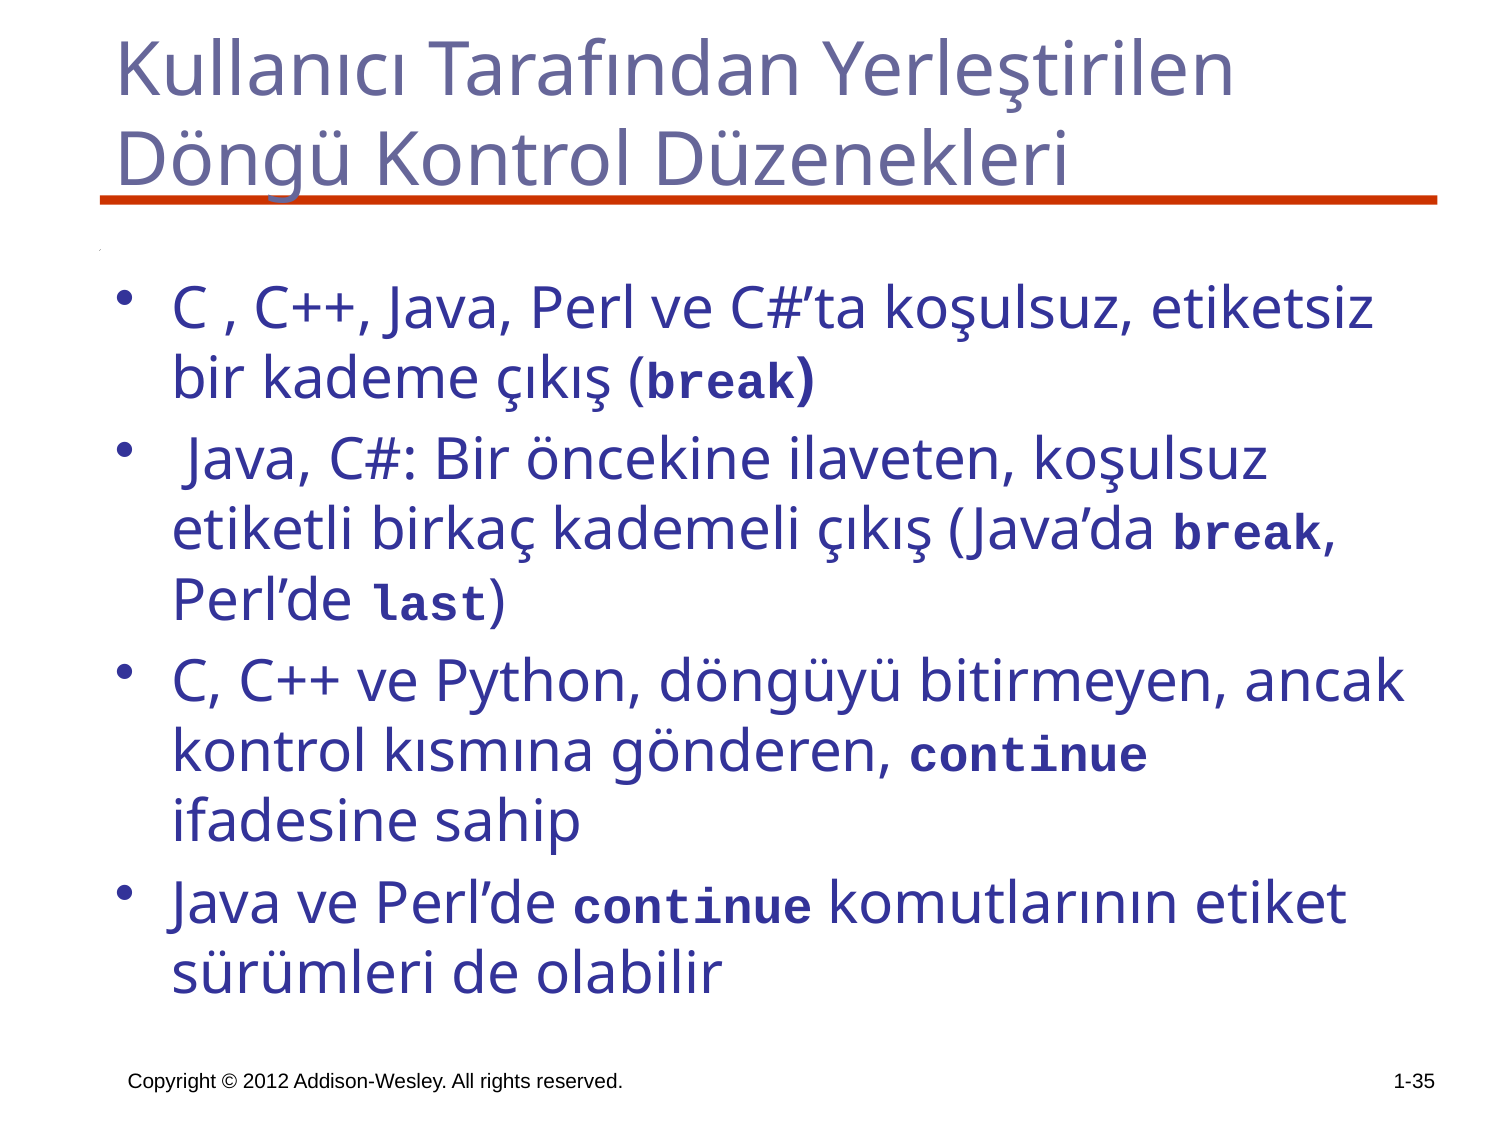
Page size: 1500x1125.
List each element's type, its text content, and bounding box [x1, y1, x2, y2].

title Kullanıcı Tarafından Yerleştirilen Döngü Kontrol Düzenekleri [99, 12, 1438, 200]
slide_number 1-35 [1137, 1024, 1451, 1101]
footer Copyright © 2012 Addison-Wesley. All rights reserved. [112, 1024, 801, 1101]
list C , C++, Java, Perl ve C#’ta koşulsuz, etiketsiz bir kademe çıkış (break) Java, C#: Bir öncekine ilaveten, koşulsuz etiketli birkaç kademeli çıkış (Java’da break, Perl’de last) C, C++ ve Python, döngüyü bitirmeyen, ancak kontrol kısmına gönderen, continue ifadesine sahip Java ve Perl’de continue komutlarının etiket sürümleri de olabilir [99, 262, 1438, 1013]
